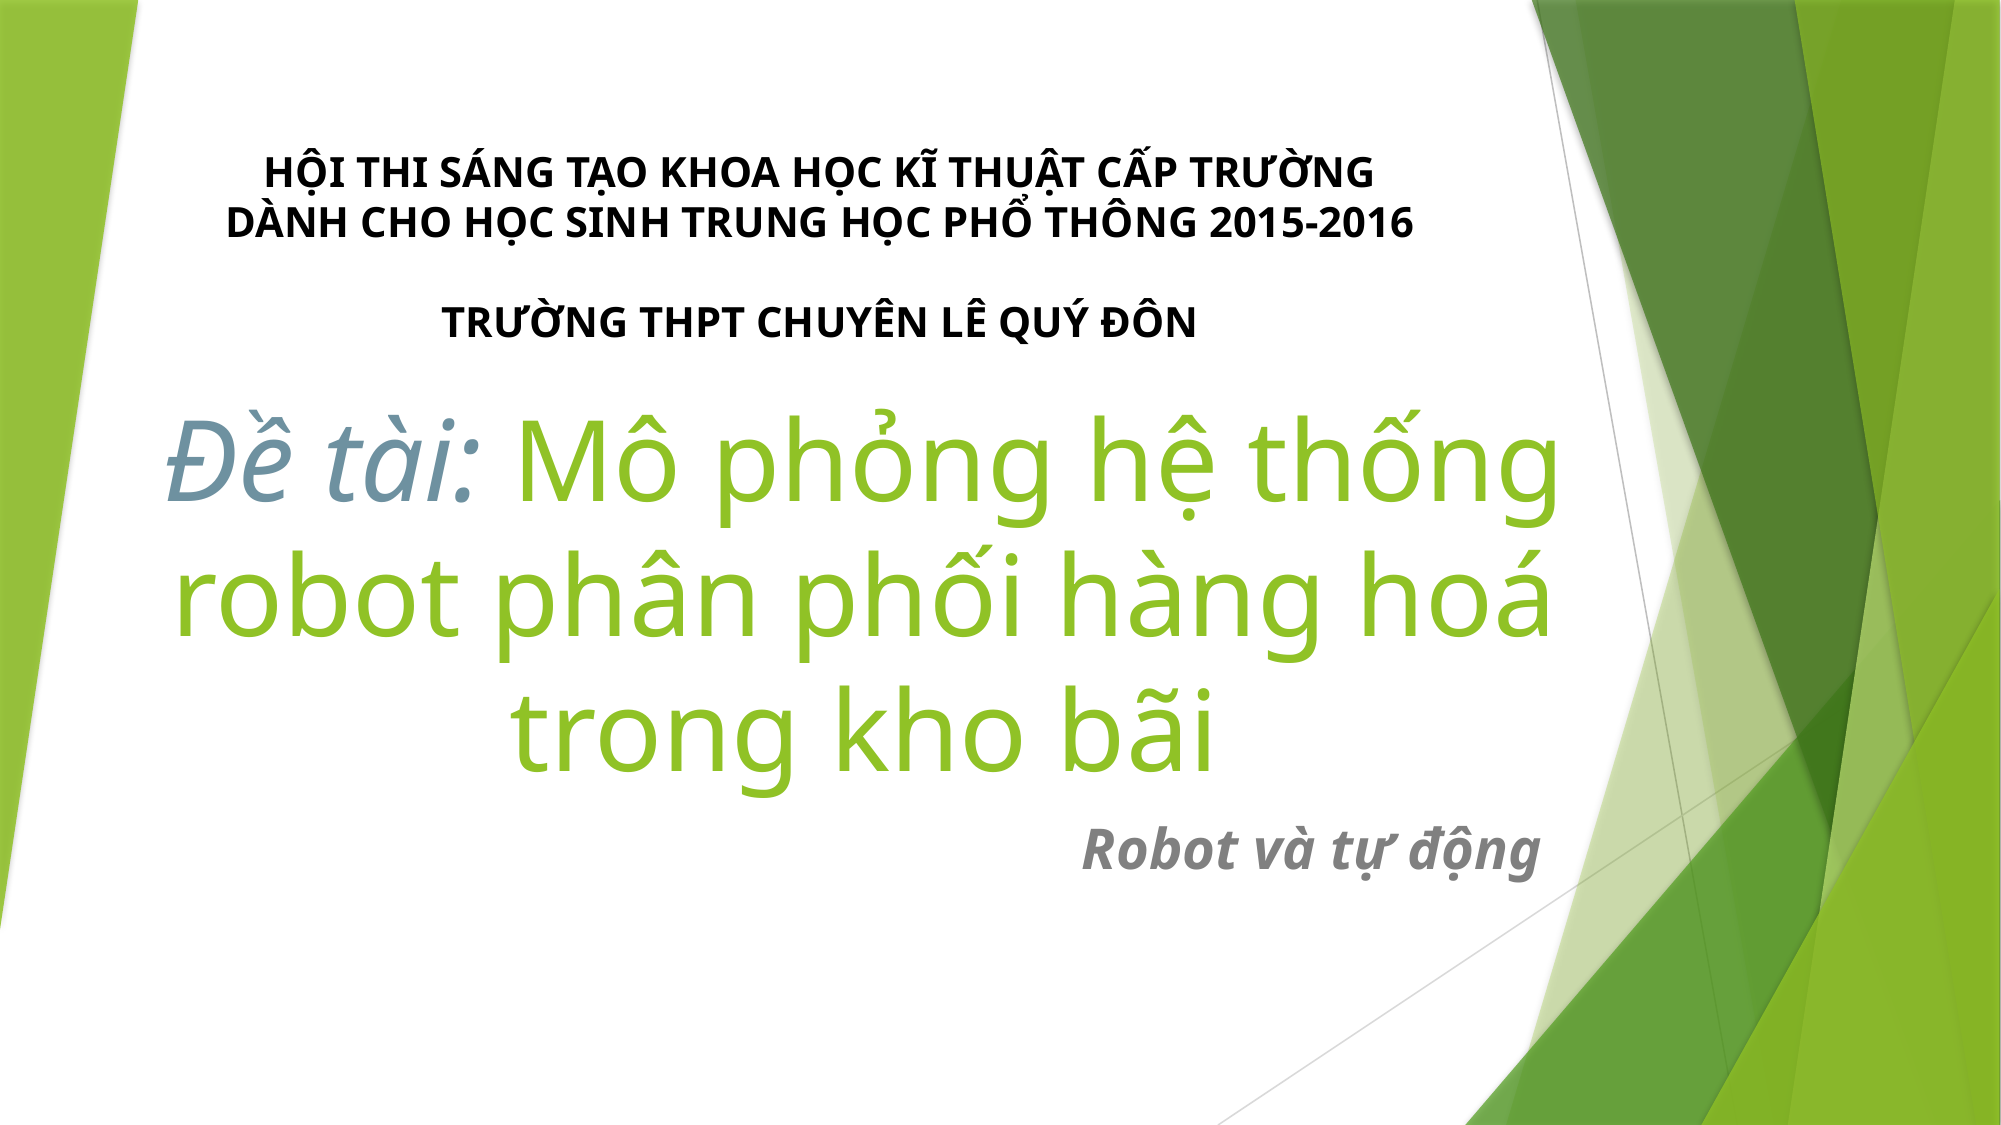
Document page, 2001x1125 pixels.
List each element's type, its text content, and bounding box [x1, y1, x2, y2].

subtitle Robot và tự động [283, 805, 1558, 986]
text_box HỘI THI SÁNG TẠO KHOA HỌC KĨ THUẬT CẤP TRƯỜNG DÀNH CHO HỌC SINH TRUNG HỌC PHỔ THÔNG 2015-2016 TRƯỜNG THPT CHUYÊN LÊ QUÝ ĐÔN [210, 138, 1430, 354]
title Đề tài: Mô phỏng hệ thống robot phân phối hàng hoá trong kho bãi [132, 385, 1597, 802]
